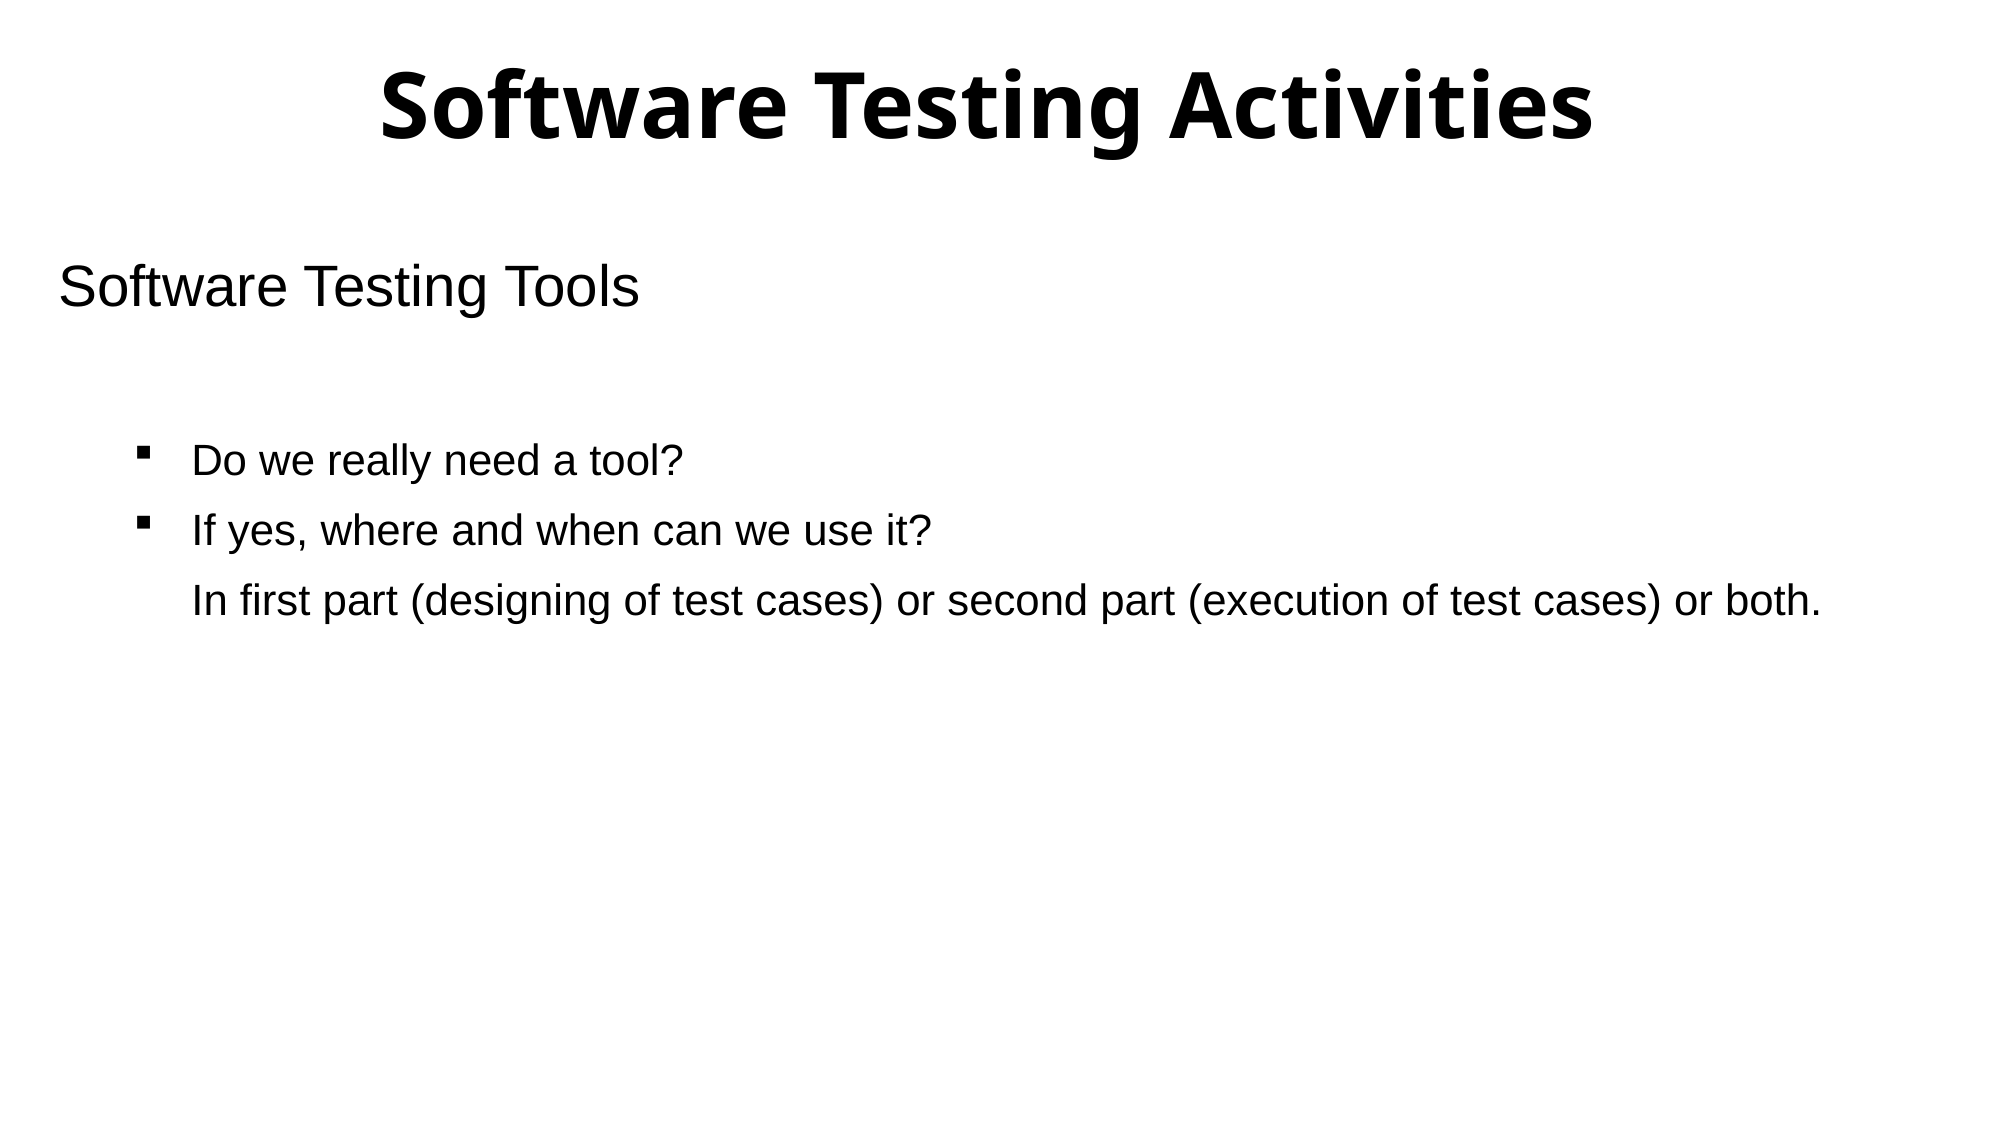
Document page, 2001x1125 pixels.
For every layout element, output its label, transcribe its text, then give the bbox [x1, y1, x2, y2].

title Software Testing Activities [137, 0, 1863, 218]
text_box [187, 282, 218, 343]
text_box Software Testing Tools Do we really need a tool? If yes, where and when can we use it? In first part (designing of test cases) or second part (execution of test cases) or both. [43, 240, 2000, 632]
